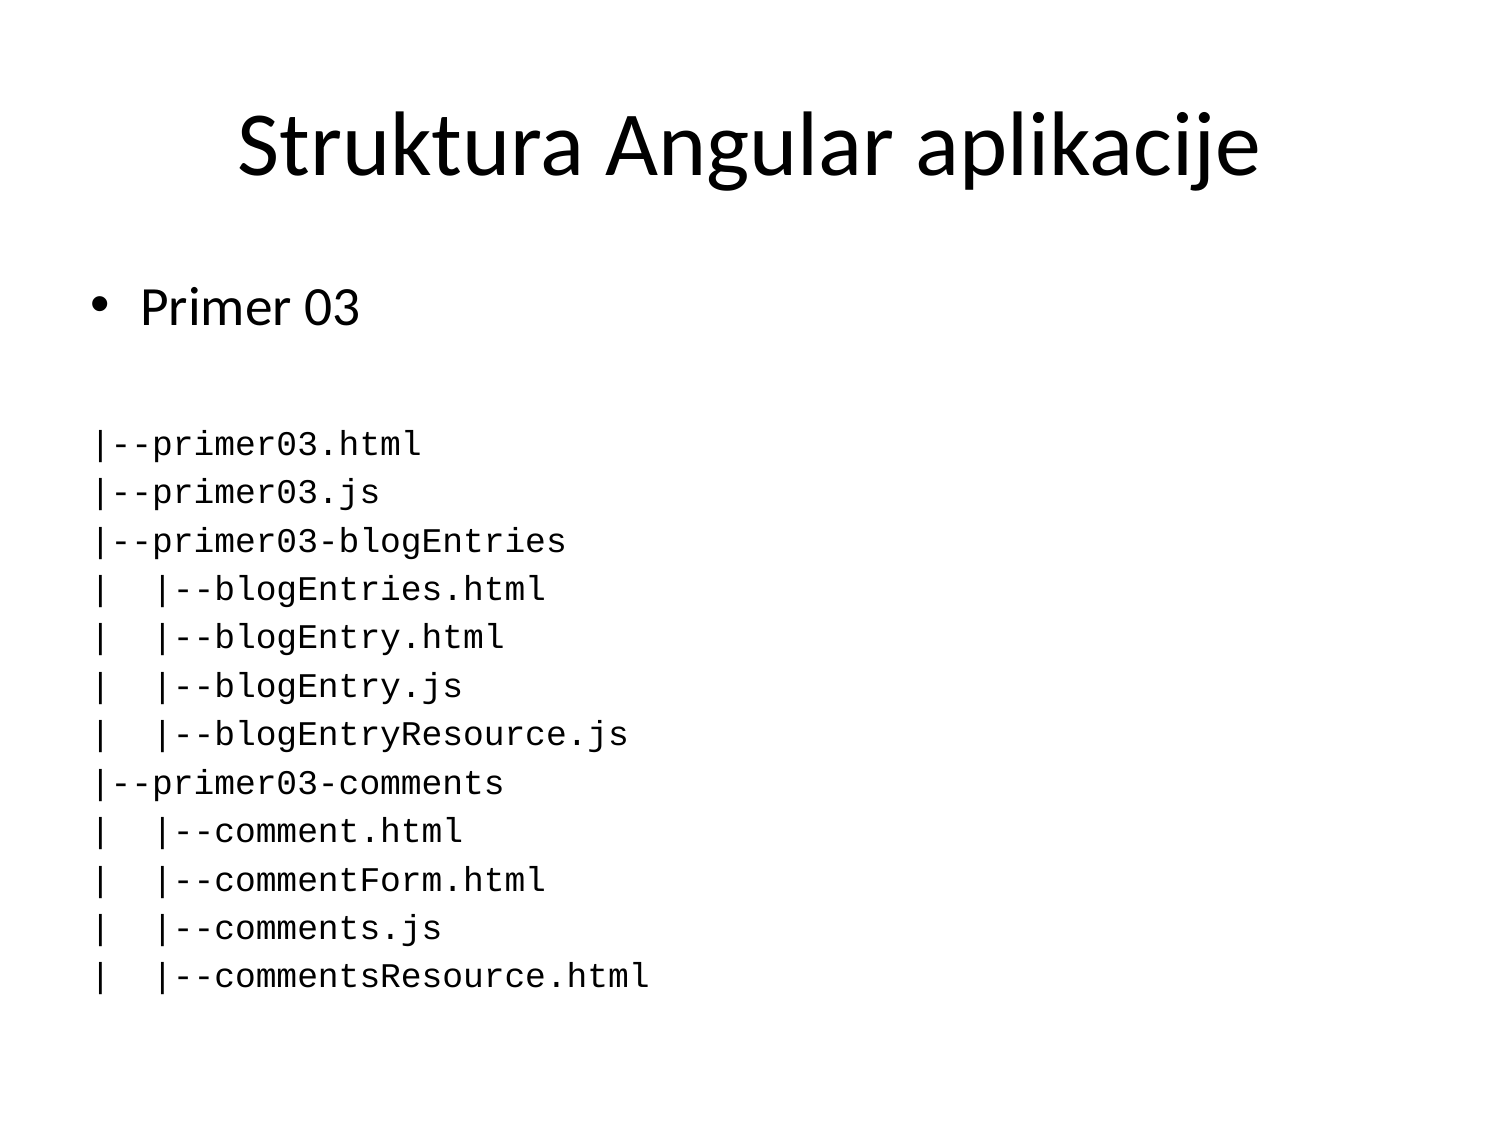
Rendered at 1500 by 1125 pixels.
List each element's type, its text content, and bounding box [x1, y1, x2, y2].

list Primer 03 |--primer03.html |--primer03.js |--primer03-blogEntries | |--blogEntries.html | |--blogEntry.html | |--blogEntry.js | |--blogEntryResource.js |--primer03-comments | |--comment.html | |--commentForm.html | |--comments.js | |--commentsResource.html [75, 262, 1425, 1005]
title Struktura Angular aplikacije [75, 45, 1425, 233]
